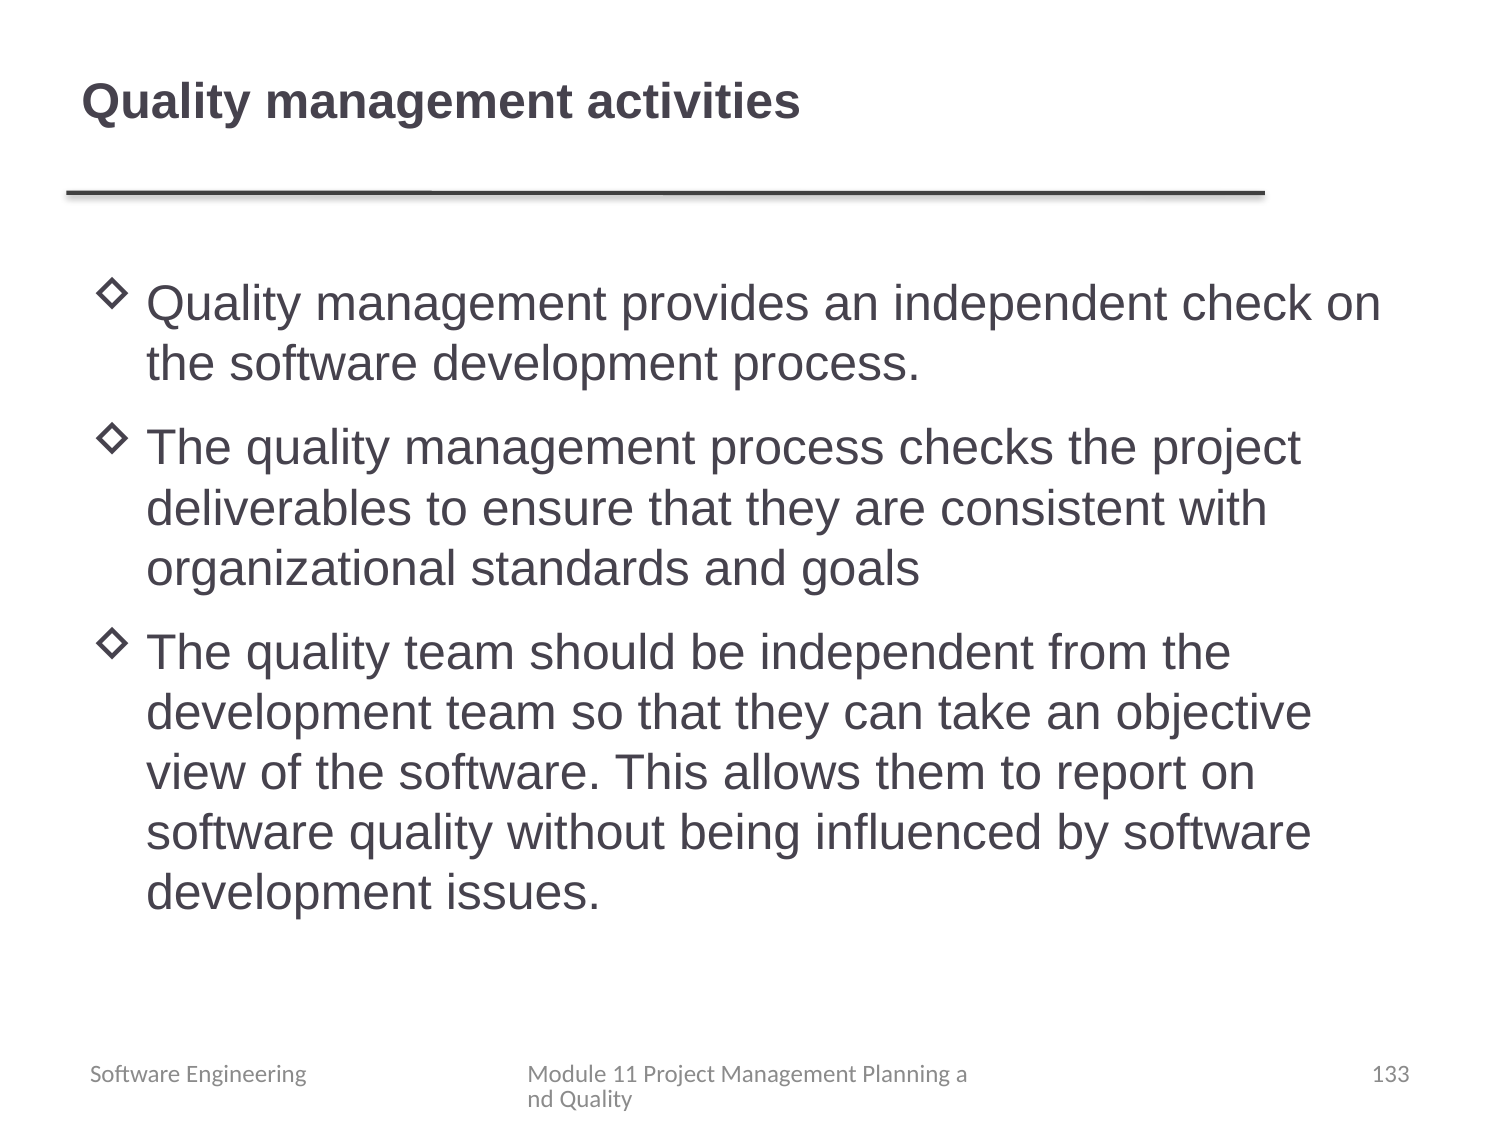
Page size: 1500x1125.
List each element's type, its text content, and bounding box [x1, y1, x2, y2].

footer Module 11 Project Management Planning and Quality [512, 1042, 988, 1103]
title Quality management activities [66, 4, 1264, 193]
slide_number Software Engineering [75, 1042, 425, 1103]
list Quality management provides an independent check on the software development process. The quality management process checks the project deliverables to ensure that they are consistent with organizational standards and goals The quality team should be independent from the development team so that they can take an objective view of the software. This allows them to report on software quality without being influenced by software development issues. [75, 262, 1425, 1005]
slide_number 133 [1074, 1042, 1425, 1103]
